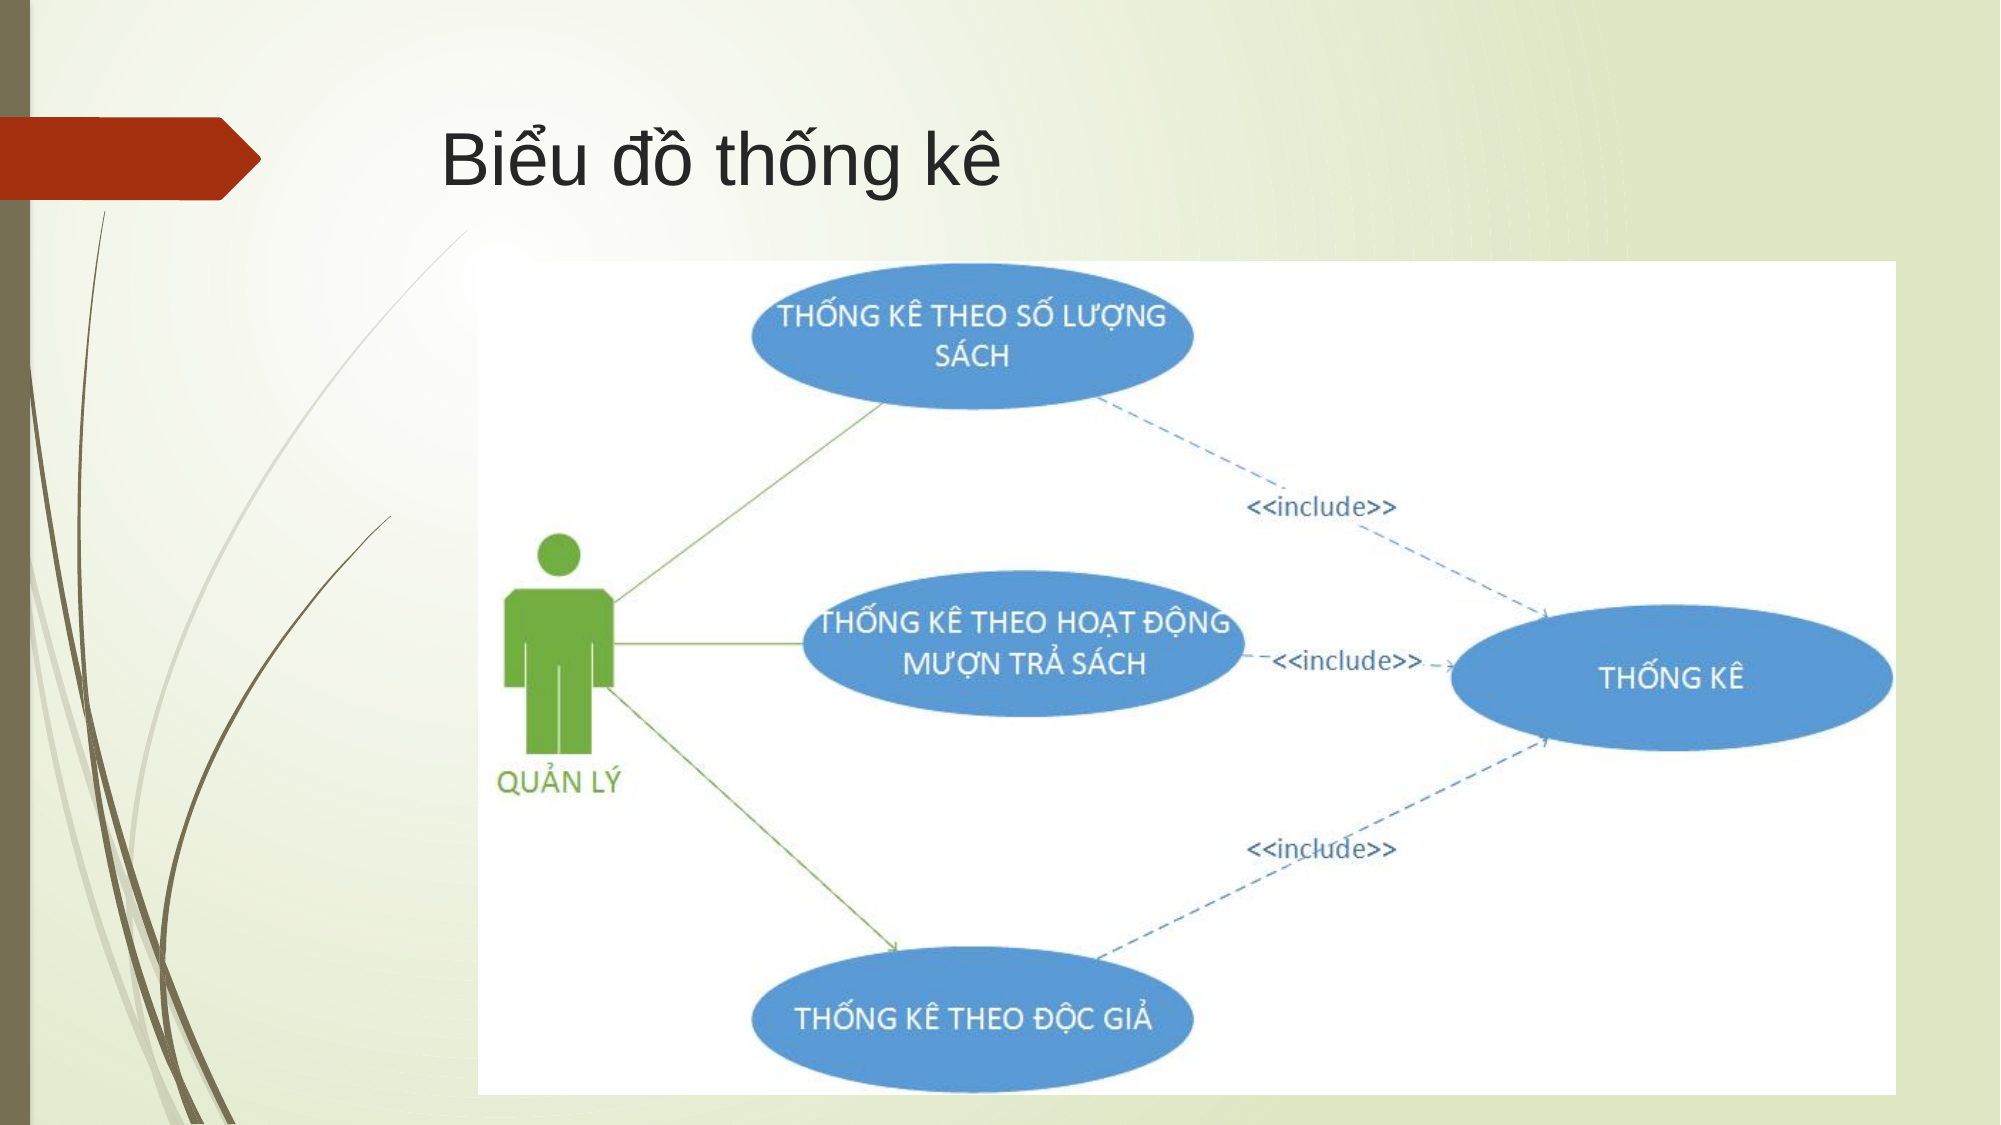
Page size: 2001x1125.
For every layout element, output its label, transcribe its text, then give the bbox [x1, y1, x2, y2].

title Biểu đồ thống kê [425, 102, 1888, 313]
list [478, 261, 1896, 1095]
